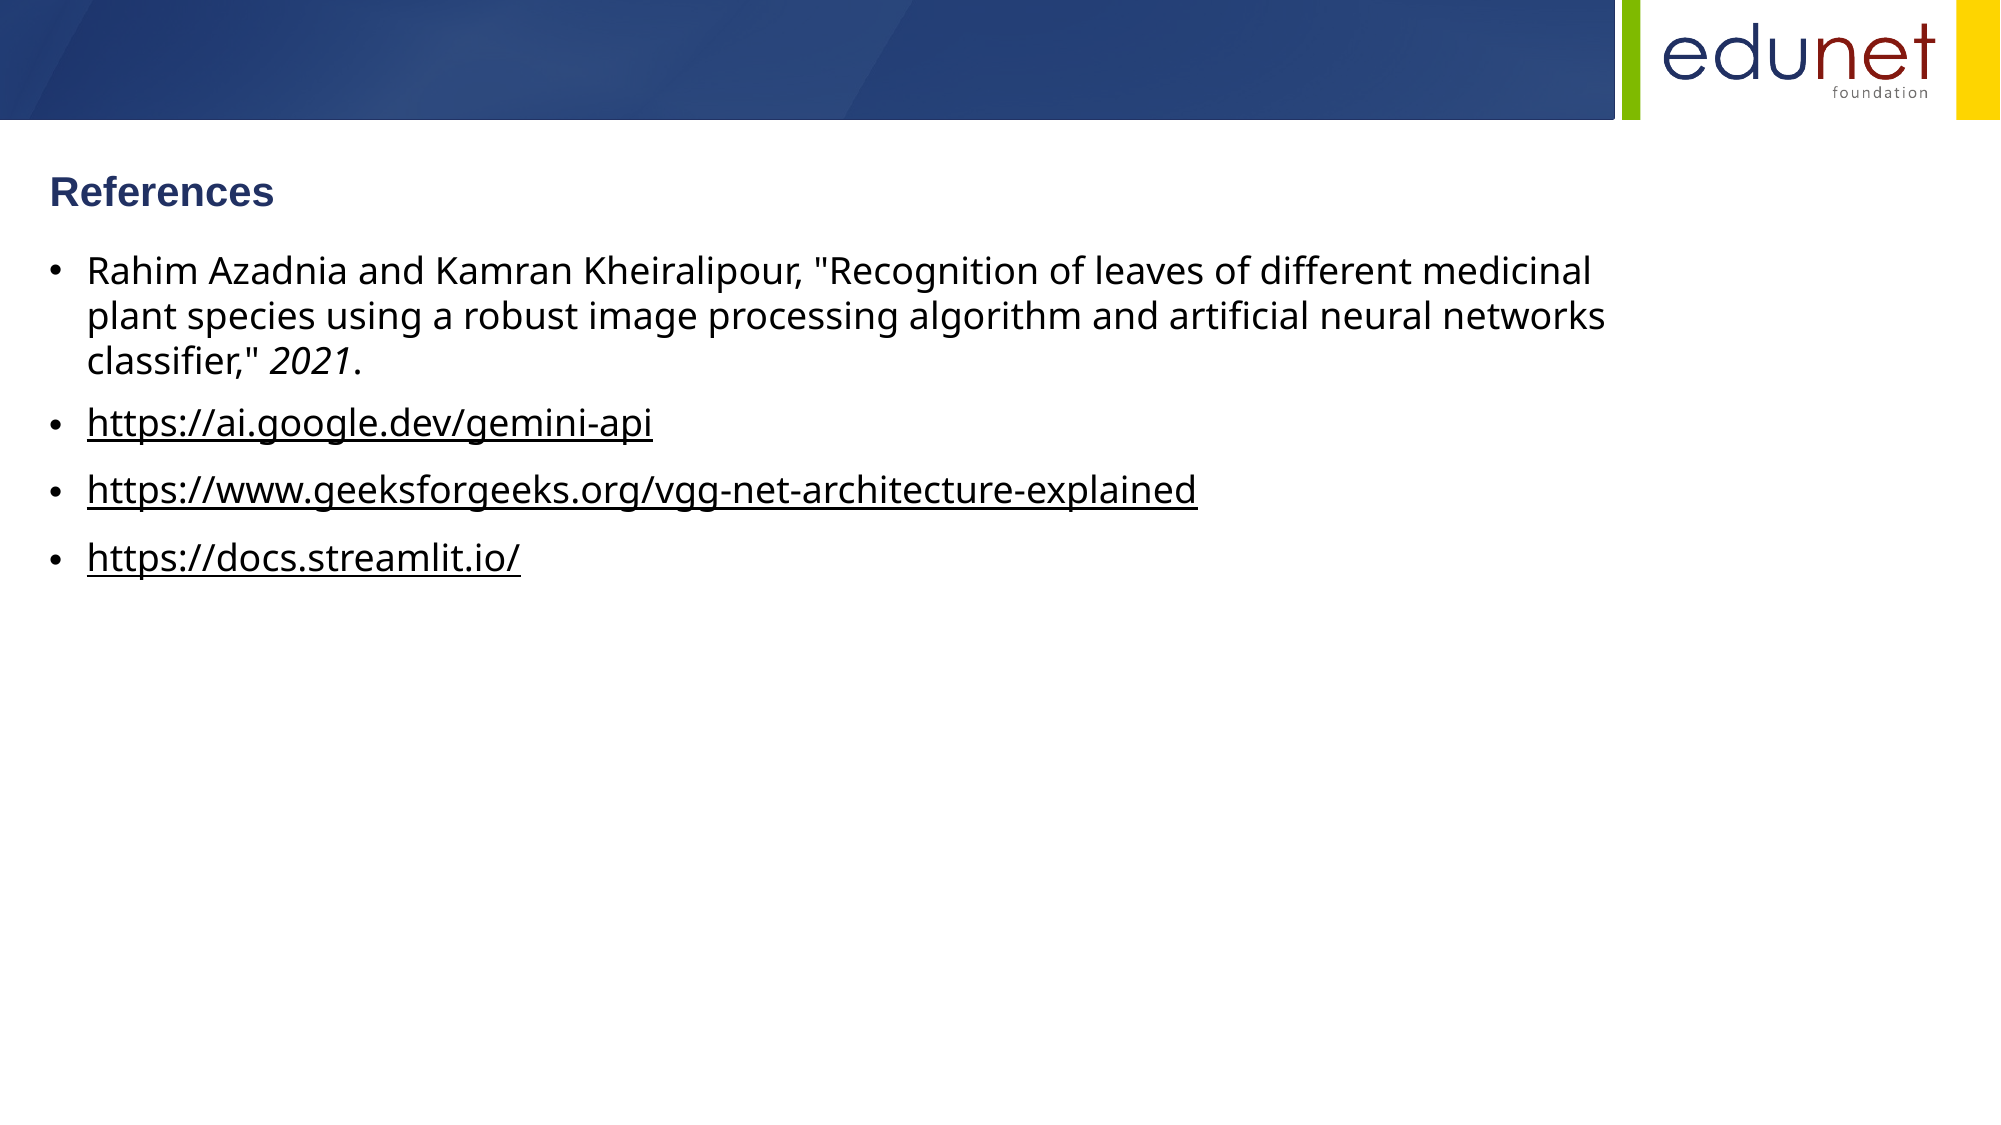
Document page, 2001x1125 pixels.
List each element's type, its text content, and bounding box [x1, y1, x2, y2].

text_box Rahim Azadnia and Kamran Kheiralipour, "Recognition of leaves of different medicinal plant species using a robust image processing algorithm and artificial neural networks classifier," 2021. https://ai.google.dev/gemini-api https://www.geeksforgeeks.org/vgg-net-architecture-explained https://docs.streamlit.io/ [34, 239, 1633, 716]
text_box References [34, 157, 1004, 223]
picture [1652, 12, 1948, 108]
